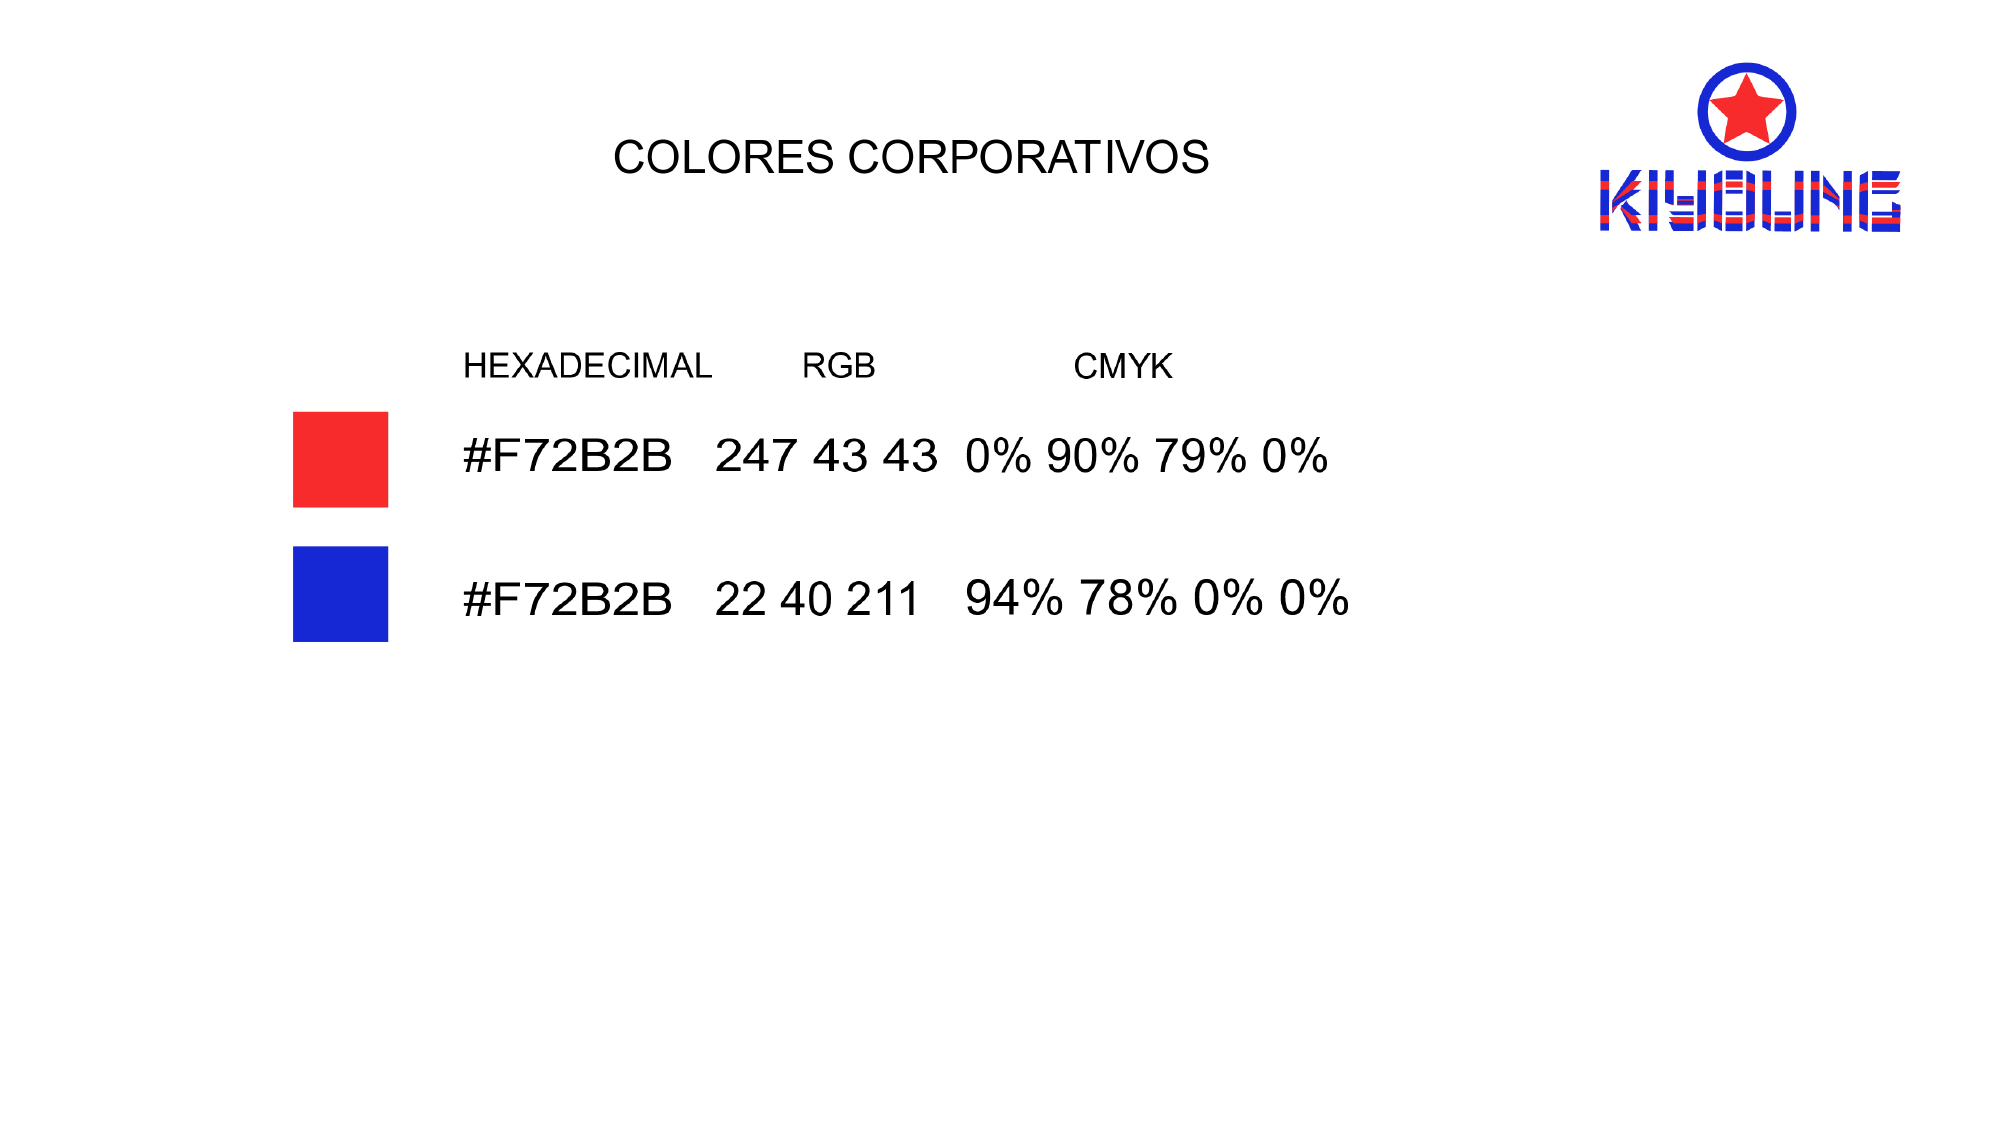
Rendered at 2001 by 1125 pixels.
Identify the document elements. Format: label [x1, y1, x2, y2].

picture [250, 134, 1474, 244]
picture [292, 349, 1433, 660]
picture [1545, 51, 1950, 322]
